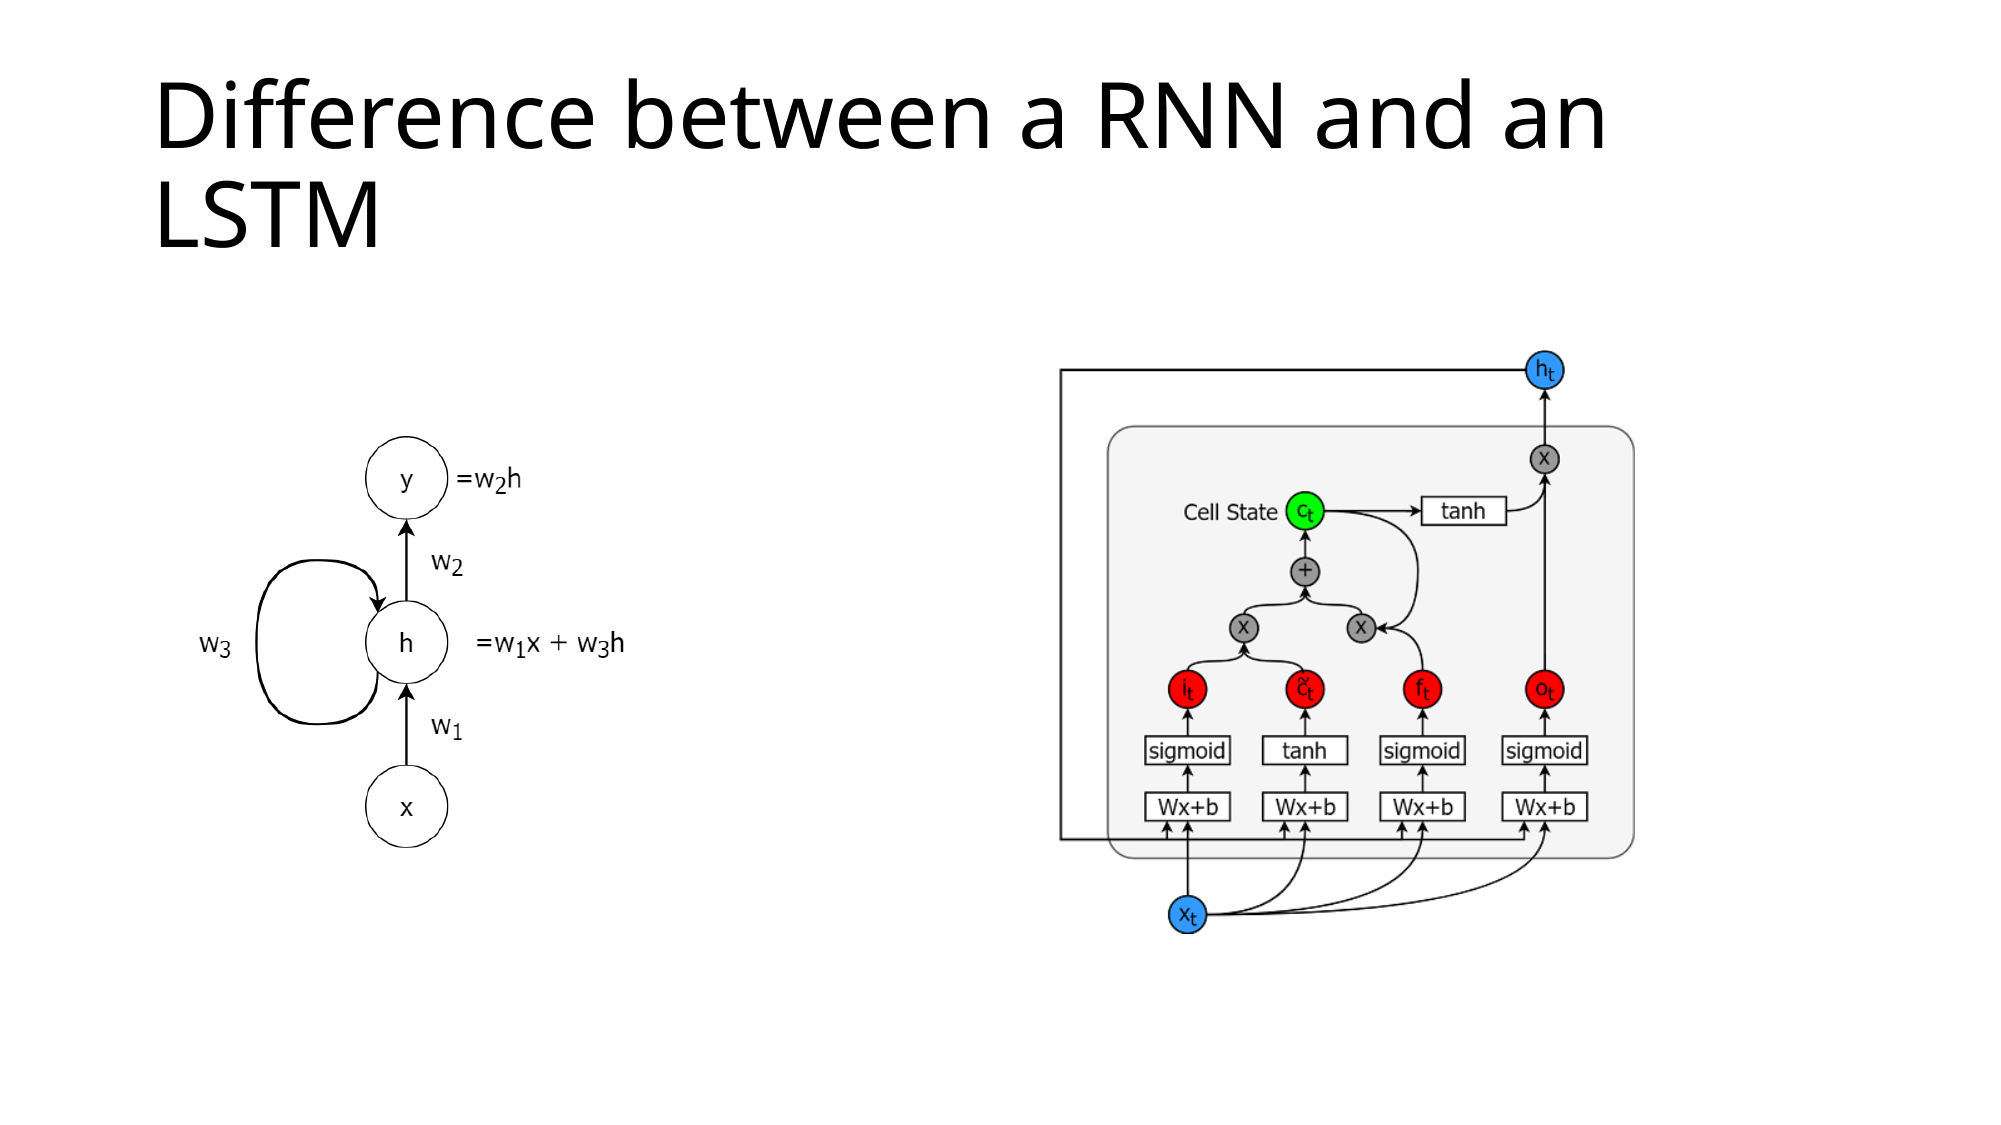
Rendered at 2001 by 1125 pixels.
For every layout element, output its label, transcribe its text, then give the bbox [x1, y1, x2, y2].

picture [187, 436, 640, 848]
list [1052, 350, 1635, 934]
title Difference between a RNN and an LSTM [137, 59, 1863, 278]
